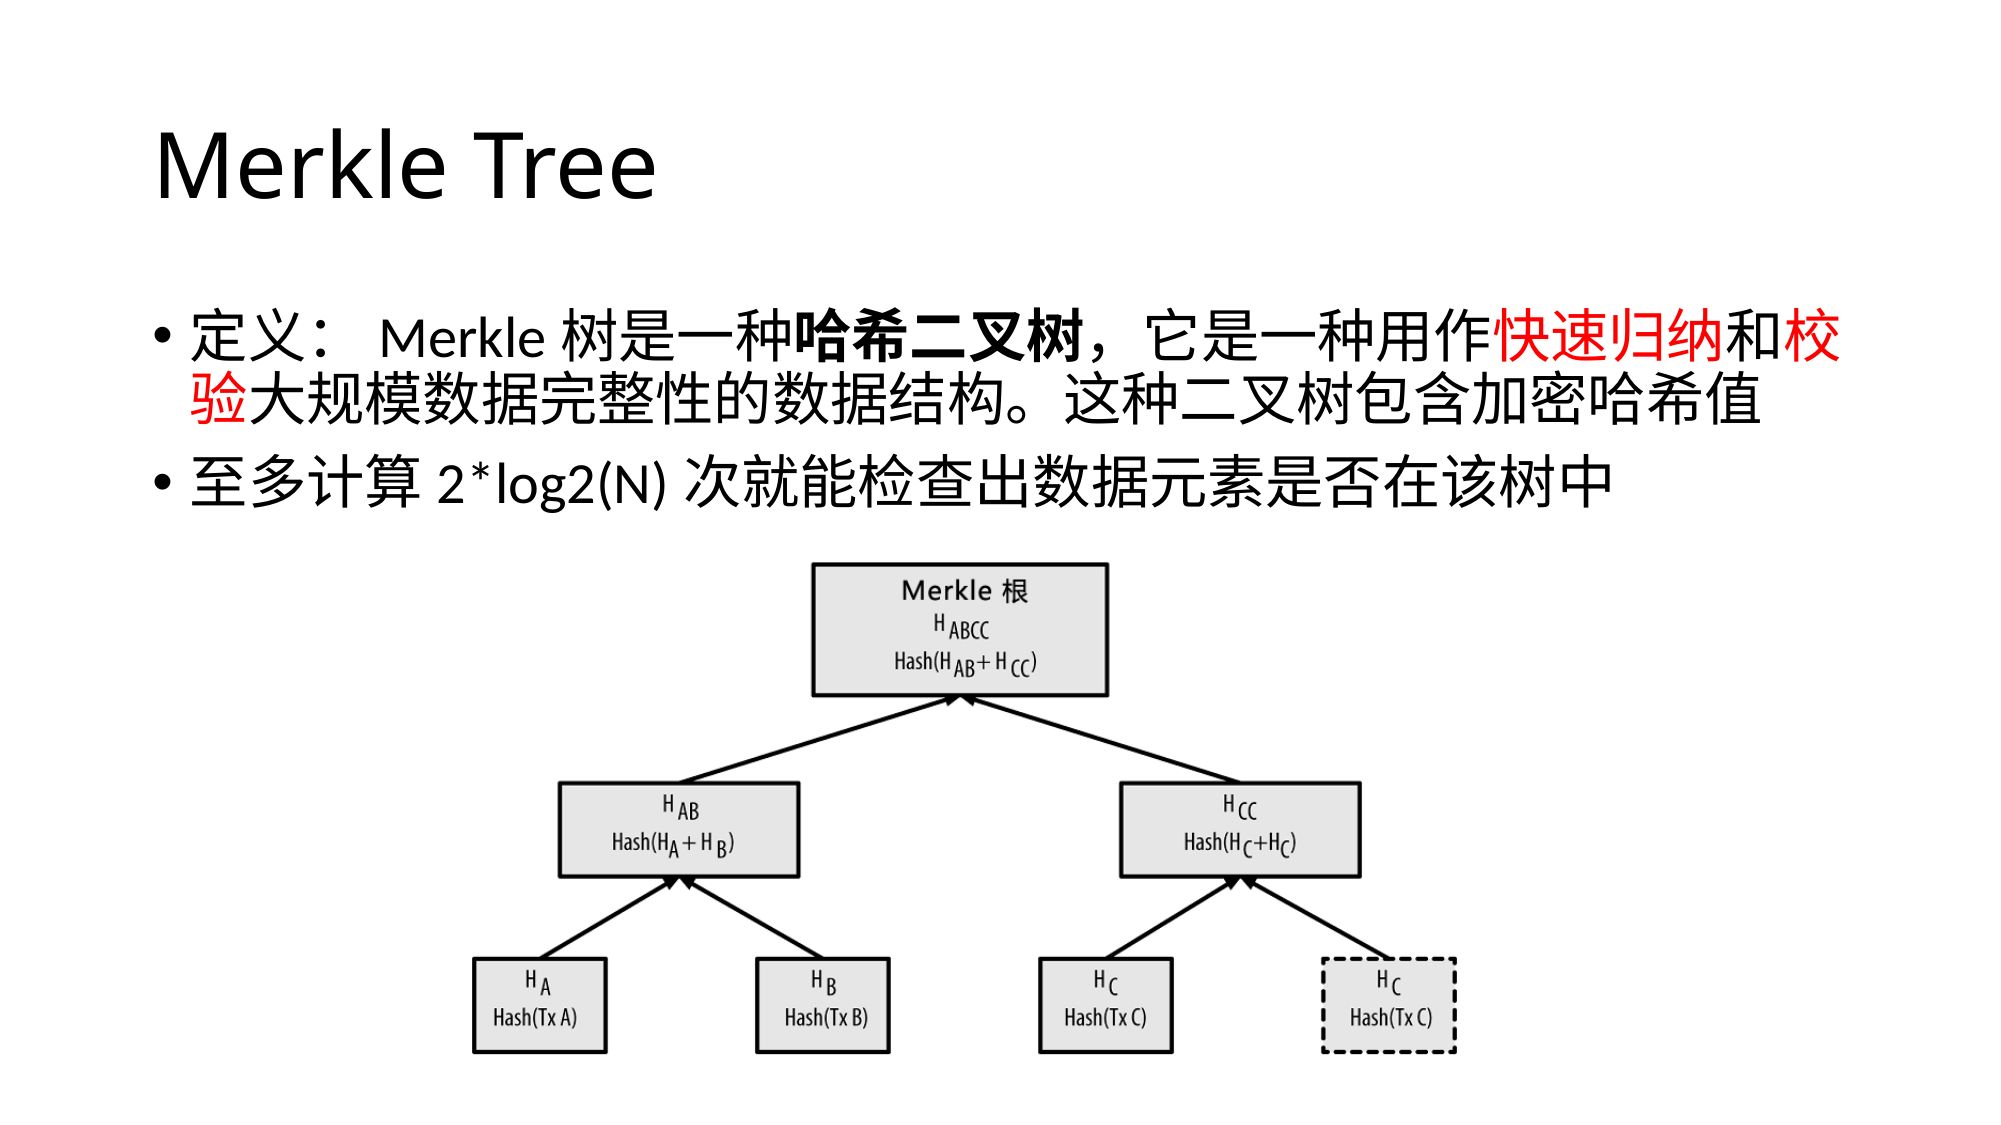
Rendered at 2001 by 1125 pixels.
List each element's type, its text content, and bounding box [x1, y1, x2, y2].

picture [454, 556, 1474, 1067]
title Merkle Tree [137, 59, 1863, 278]
list 定义：Merkle树是一种哈希二叉树，它是一种用作快速归纳和校验大规模数据完整性的数据结构。这种二叉树包含加密哈希值 至多计算2*log2(N)次就能检查出数据元素是否在该树中 [137, 299, 1863, 557]
